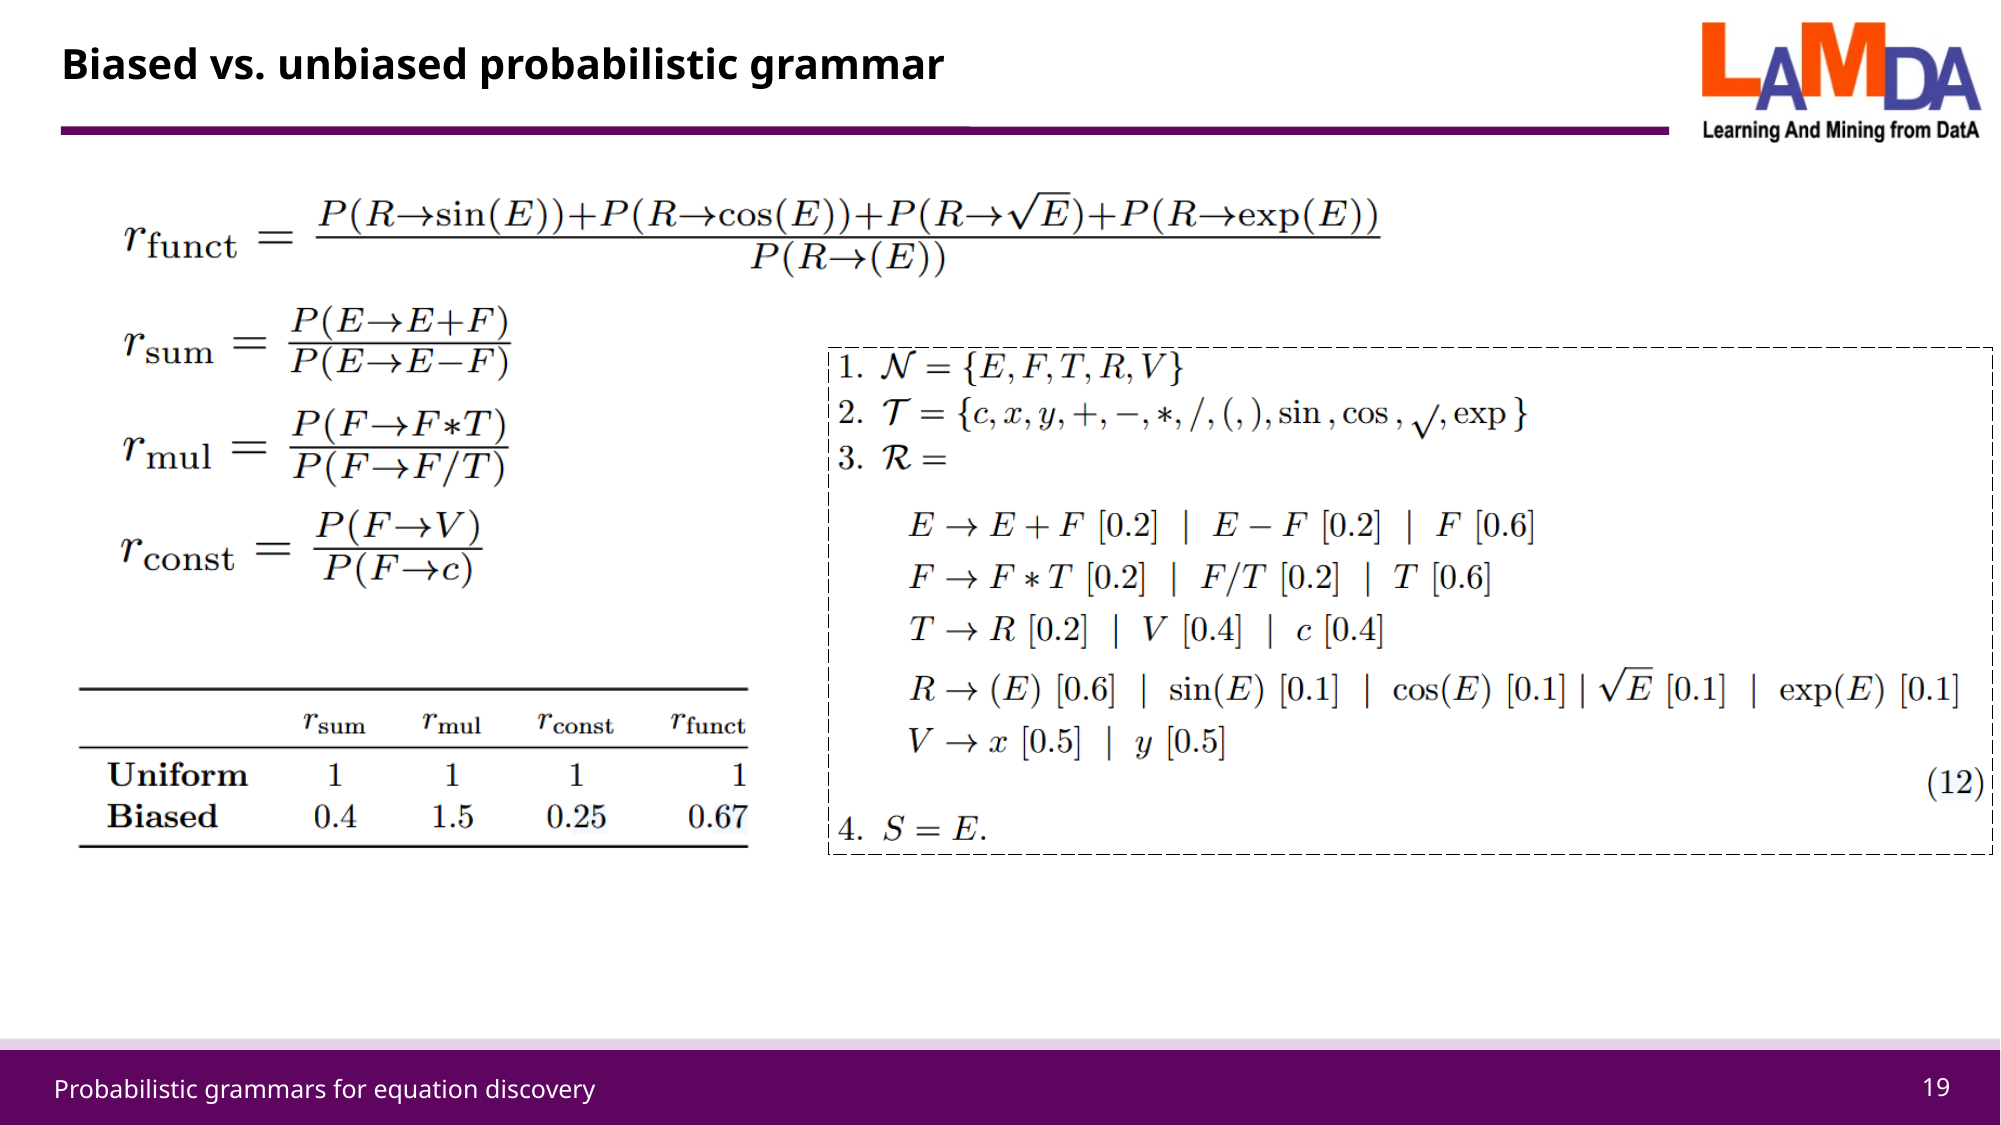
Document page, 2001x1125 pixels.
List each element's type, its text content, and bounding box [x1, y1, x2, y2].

picture [76, 679, 756, 859]
picture [828, 346, 1994, 855]
picture [117, 299, 515, 388]
picture [117, 190, 1386, 285]
picture [117, 405, 515, 492]
picture [1702, 22, 1982, 143]
picture [117, 505, 488, 595]
title Biased vs. unbiased probabilistic grammar [46, 23, 1455, 109]
